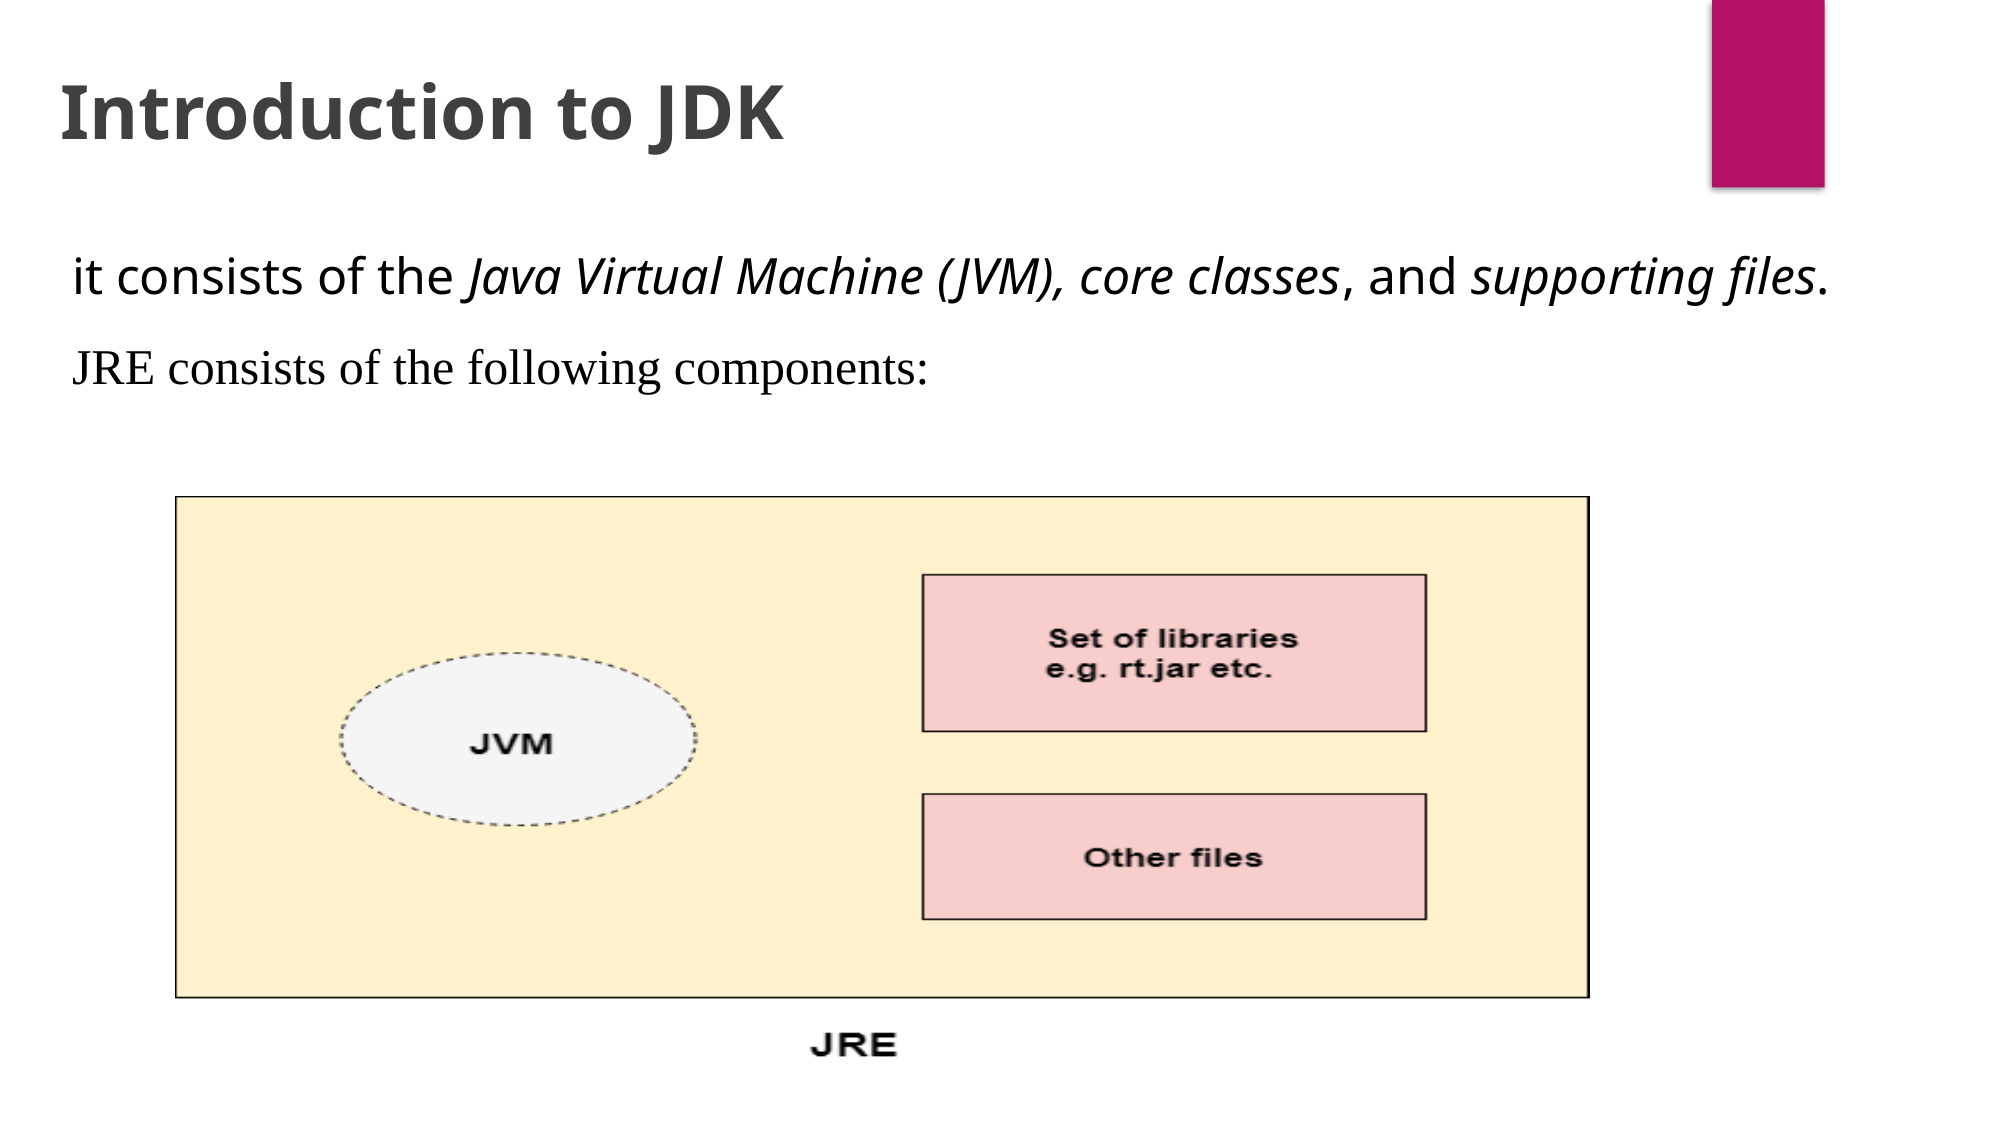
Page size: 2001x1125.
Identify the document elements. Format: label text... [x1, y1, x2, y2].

text_box it consists of the Java Virtual Machine (JVM), core classes, and supporting files. JRE consists of the following components: [57, 207, 1846, 403]
picture [175, 496, 1590, 1066]
text_box [46, 91, 1858, 903]
text_box Introduction to JDK [45, 57, 1483, 174]
